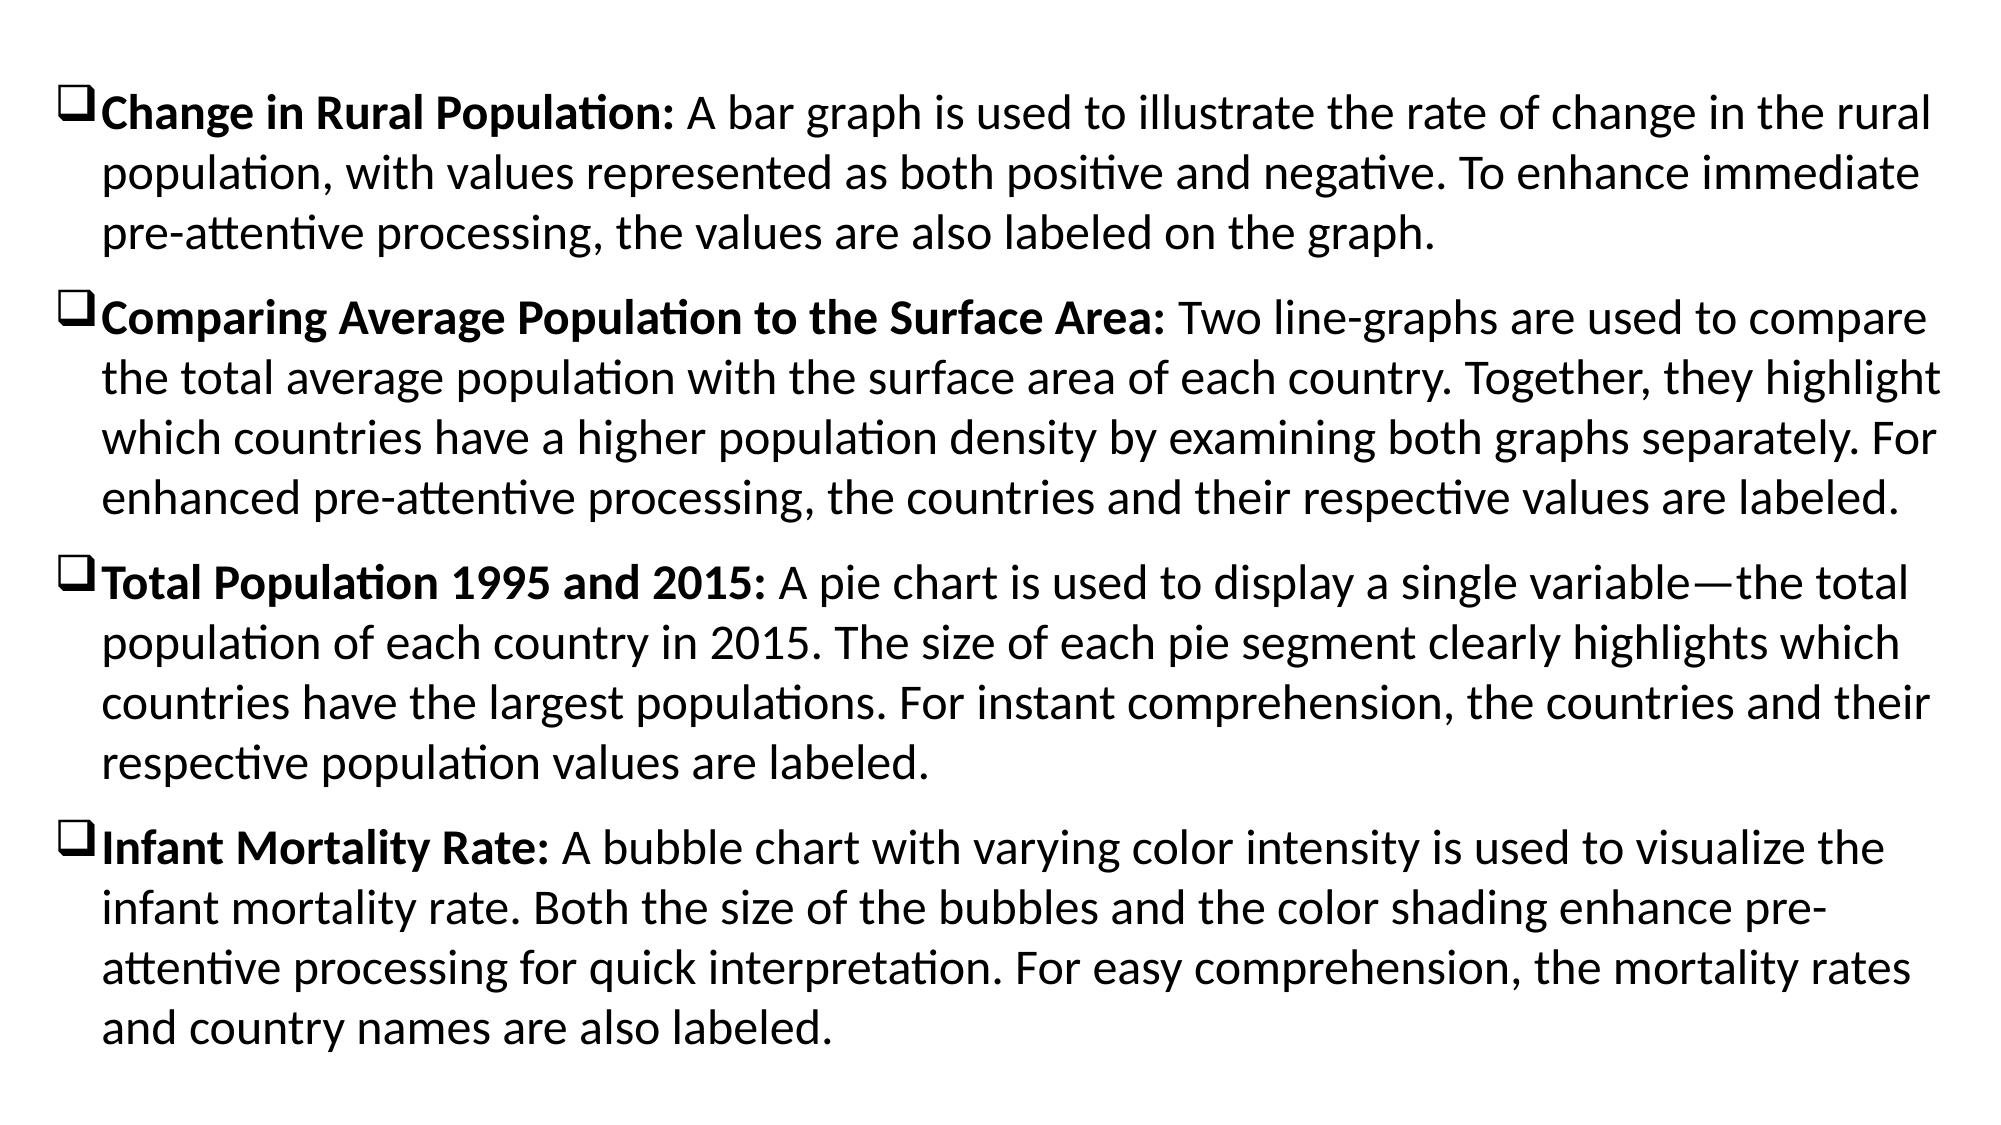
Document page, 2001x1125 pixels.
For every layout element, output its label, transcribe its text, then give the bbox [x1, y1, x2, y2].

text_box Change in Rural Population: A bar graph is used to illustrate the rate of change in the rural population, with values represented as both positive and negative. To enhance immediate pre-attentive processing, the values are also labeled on the graph. Comparing Average Population to the Surface Area: Two line-graphs are used to compare the total average population with the surface area of each country. Together, they highlight which countries have a higher population density by examining both graphs separately. For enhanced pre-attentive processing, the countries and their respective values are labeled. Total Population 1995 and 2015: A pie chart is used to display a single variable—the total population of each country in 2015. The size of each pie segment clearly highlights which countries have the largest populations. For instant comprehension, the countries and their respective population values are labeled. Infant Mortality Rate: A bubble chart with varying color intensity is used to visualize the infant mortality rate. Both the size of the bubbles and the color shading enhance pre-attentive processing for quick interpretation. For easy comprehension, the mortality rates and country names are also labeled. [39, 71, 1959, 1062]
